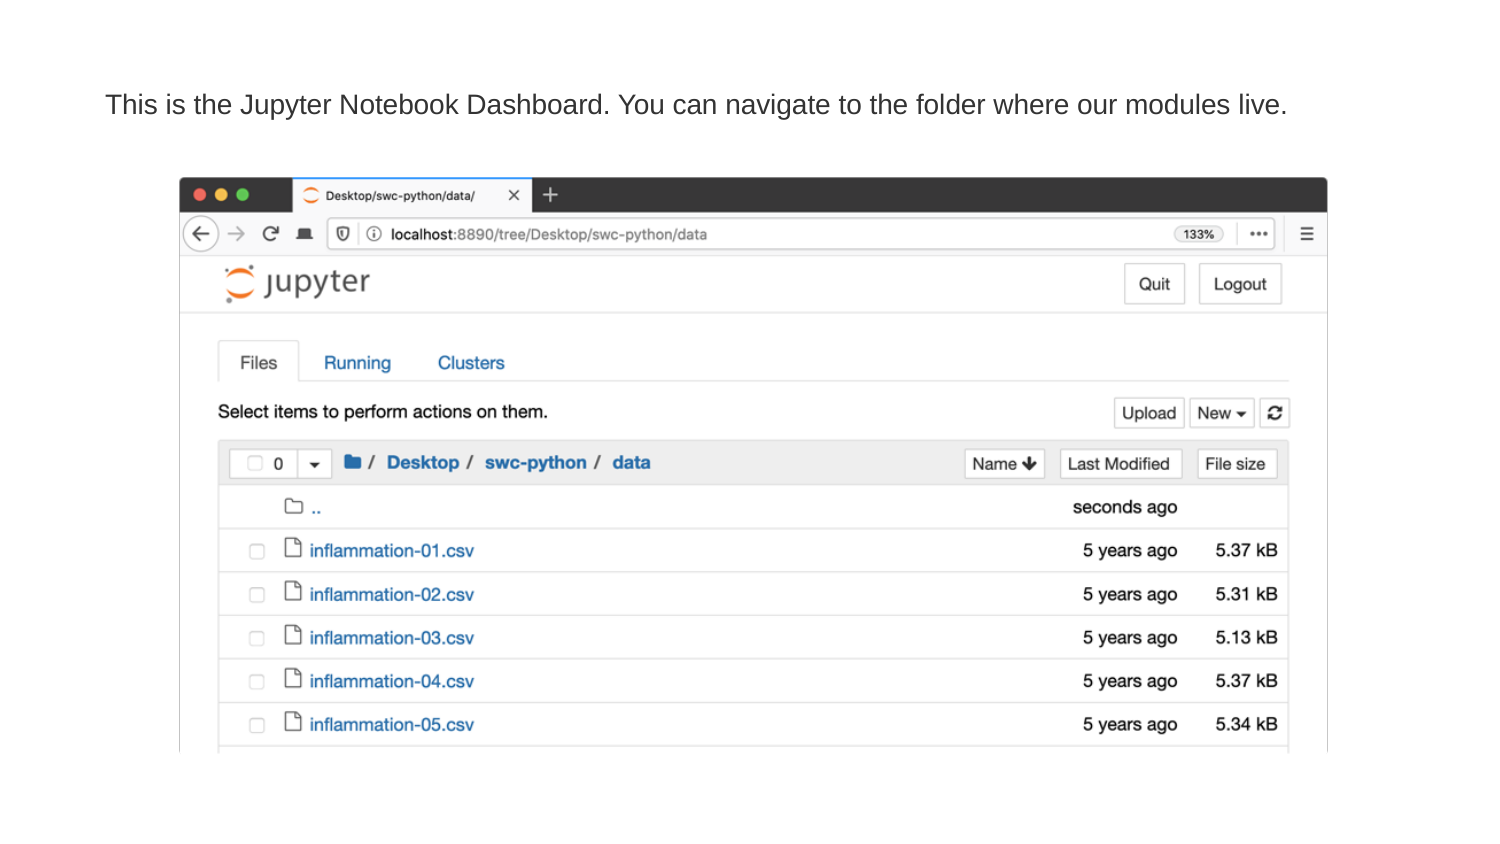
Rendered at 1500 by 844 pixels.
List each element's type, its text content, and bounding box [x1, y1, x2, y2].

picture [151, 177, 1377, 755]
text_box This is the Jupyter Notebook Dashboard. You can navigate to the folder where our modules live. [90, 71, 1410, 484]
